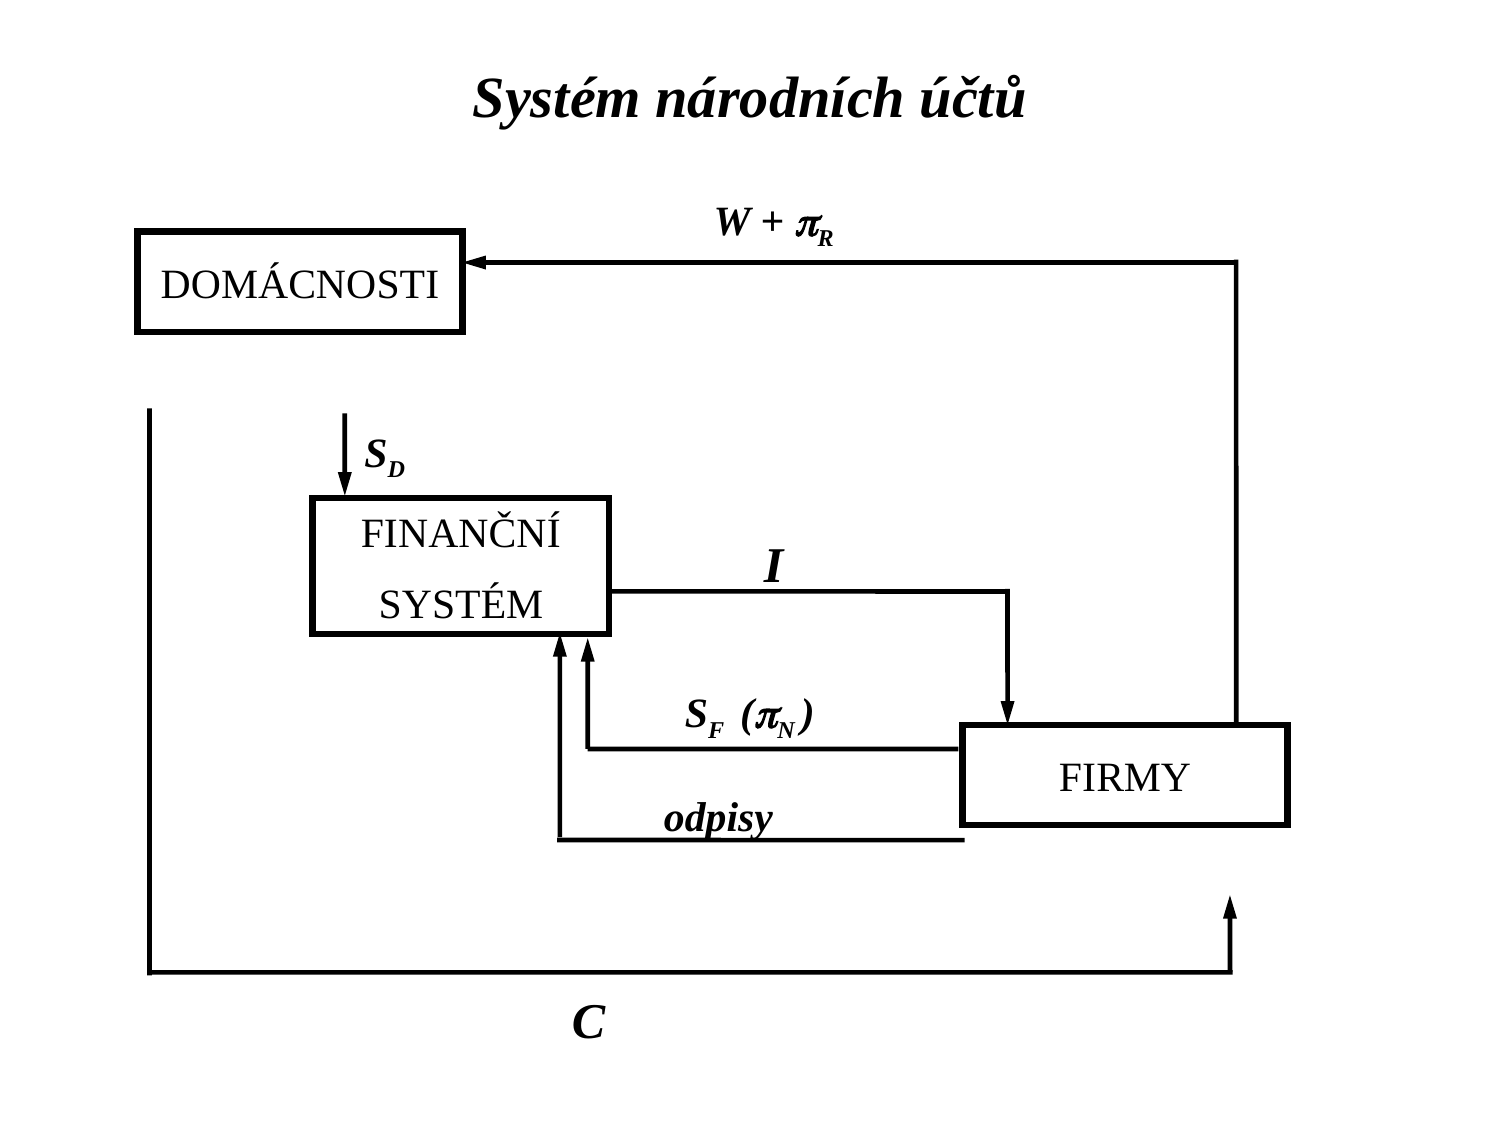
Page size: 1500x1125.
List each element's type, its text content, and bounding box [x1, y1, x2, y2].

text_box C [557, 981, 628, 1057]
text_box SF (pN ) [670, 678, 880, 751]
text_box FINANČNÍ SYSTÉM [312, 497, 610, 635]
text_box [553, 633, 567, 838]
text_box [1001, 588, 1014, 725]
text_box [462, 256, 1236, 269]
text_box odpisy [648, 782, 907, 847]
text_box DOMÁCNOSTI [137, 231, 463, 332]
text_box [1223, 895, 1237, 973]
text_box I [748, 525, 820, 601]
text_box W + pR [698, 186, 909, 259]
text_box [338, 413, 352, 496]
text_box Systém národních účtů [112, 0, 1388, 188]
text_box SD [349, 417, 440, 490]
text_box FIRMY [962, 725, 1288, 826]
text_box [581, 638, 594, 748]
